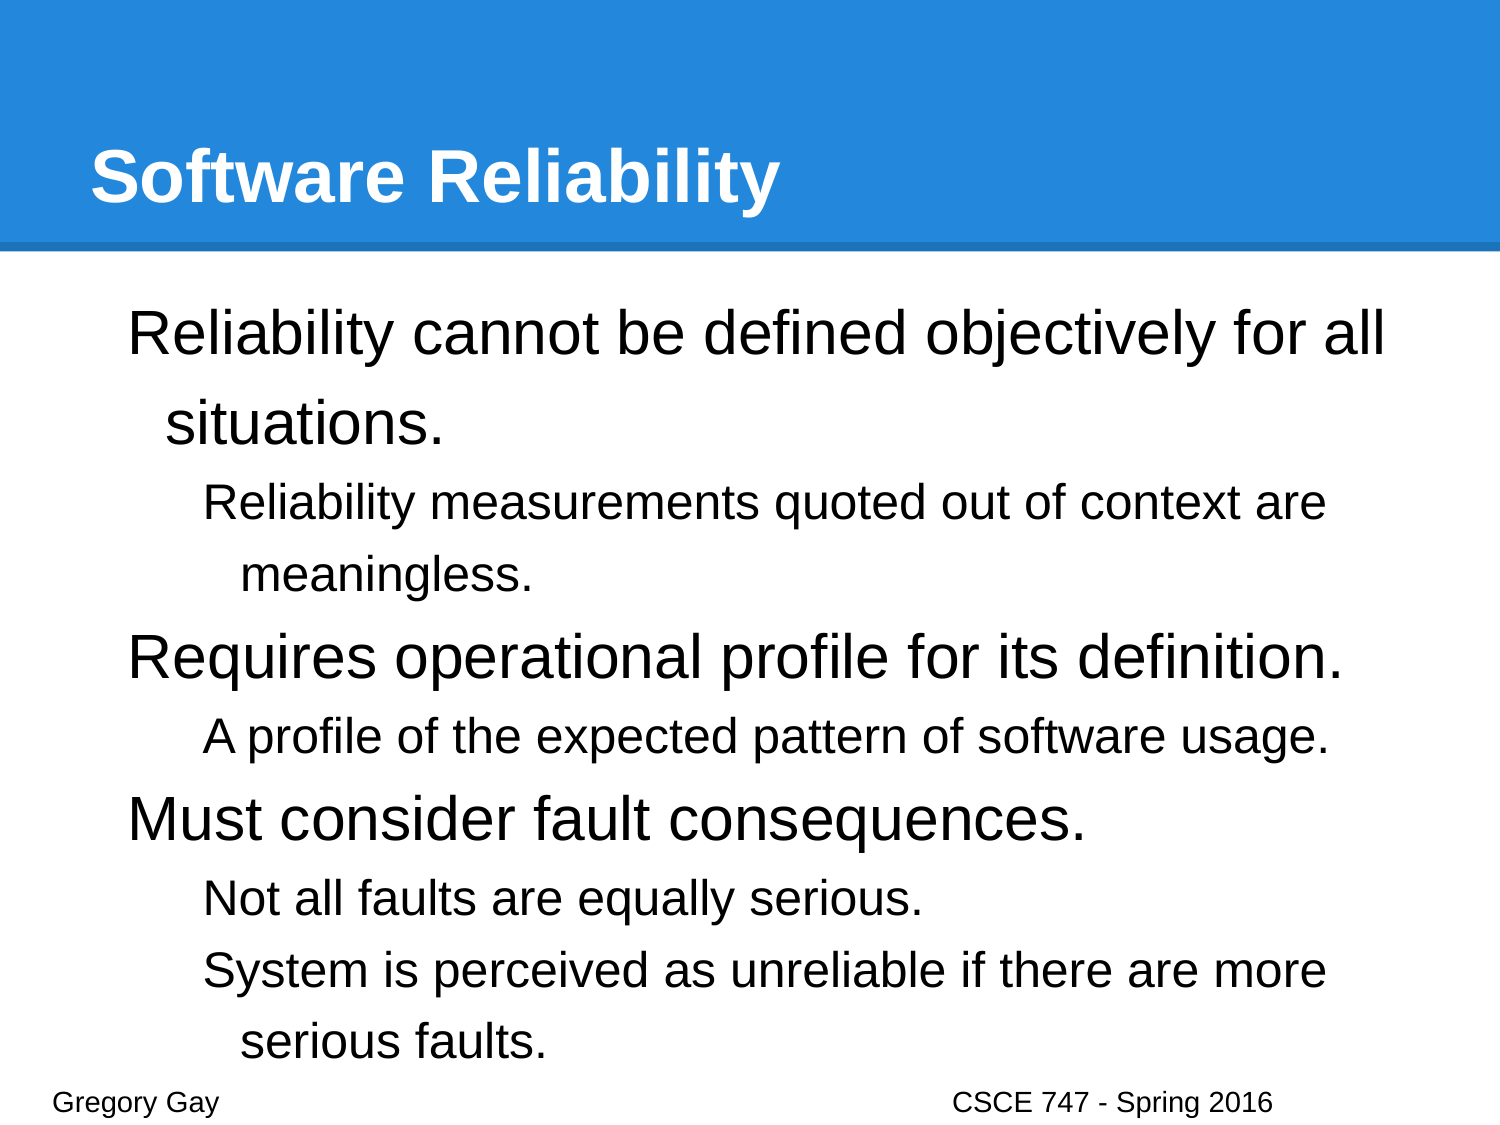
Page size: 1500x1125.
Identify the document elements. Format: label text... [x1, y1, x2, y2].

text_box Gregory Gay CSCE 747 - Spring 2016 20 [37, 1068, 1463, 1114]
title Software Reliability [75, 45, 1425, 233]
list Reliability cannot be defined objectively for all situations. Reliability measurements quoted out of context are meaningless. Requires operational profile for its definition. A profile of the expected pattern of software usage. Must consider fault consequences. Not all faults are equally serious. System is perceived as unreliable if there are more serious faults. [75, 262, 1425, 1068]
